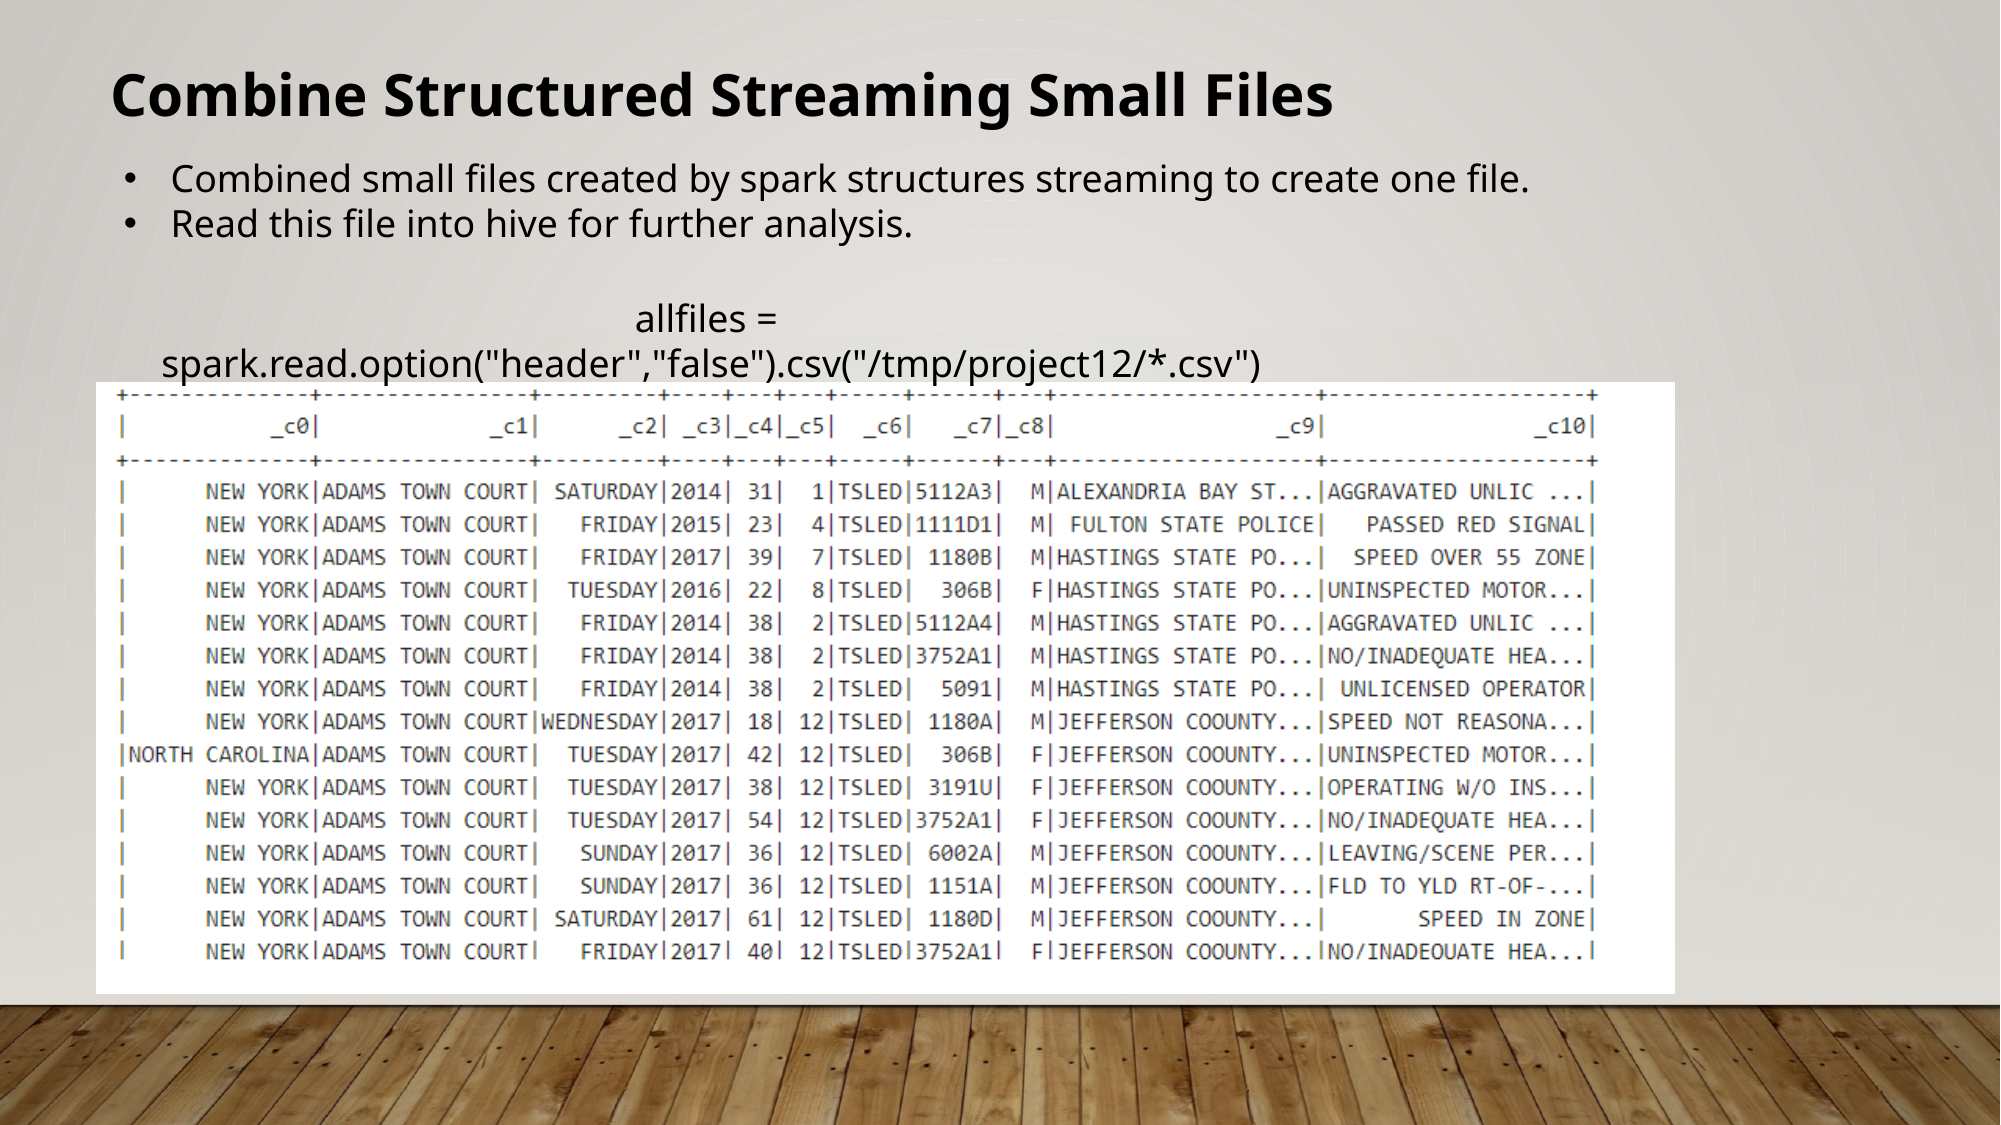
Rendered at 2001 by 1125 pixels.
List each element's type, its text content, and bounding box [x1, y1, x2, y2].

picture [95, 382, 1675, 995]
picture [0, 1005, 2000, 1125]
text_box Combined small files created by spark structures streaming to create one file. Read this file into hive for further analysis. [109, 147, 1560, 253]
text_box allfiles = spark.read.option("header","false").csv("/tmp/project12/*.csv") [85, 288, 1337, 393]
text_box Combine Structured Streaming Small Files [96, 50, 1943, 136]
